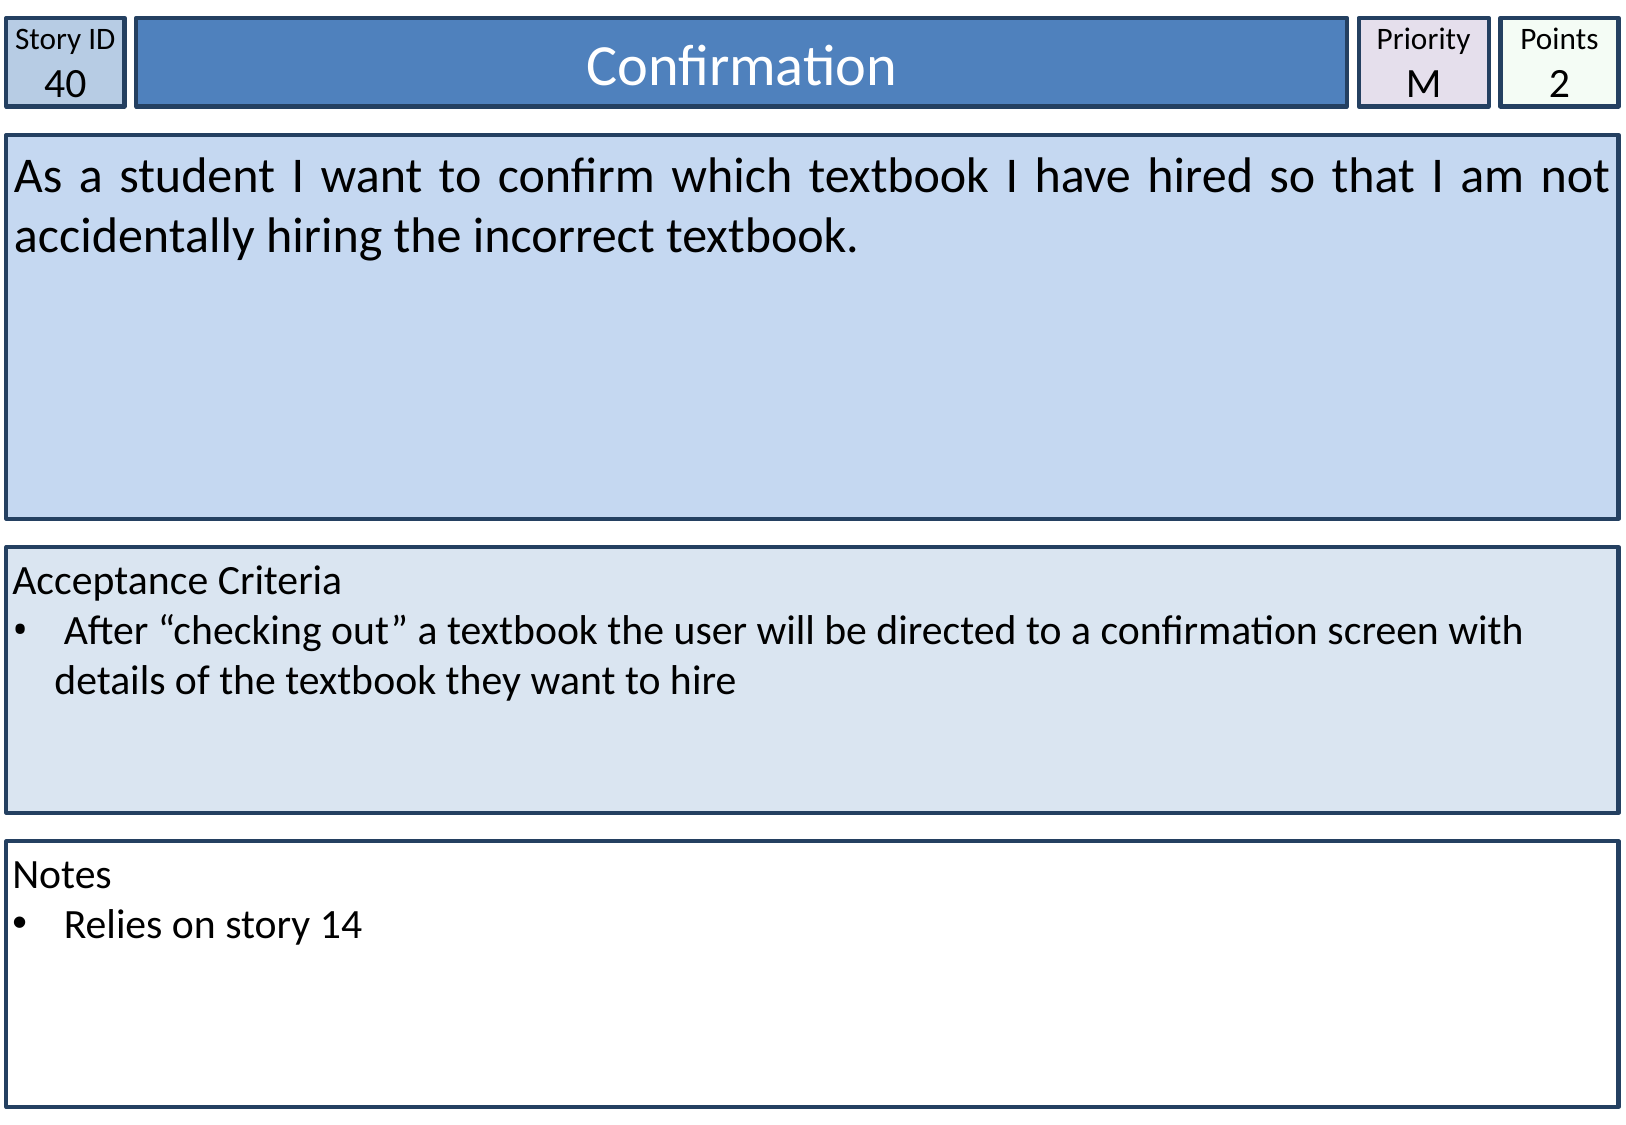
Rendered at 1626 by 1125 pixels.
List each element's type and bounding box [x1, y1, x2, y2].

text_box [1500, 17, 1619, 107]
text_box [6, 17, 125, 107]
text_box [6, 546, 1619, 814]
text_box [136, 17, 1348, 107]
text_box [6, 840, 1619, 1108]
text_box [1358, 17, 1489, 107]
text_box [6, 134, 1619, 519]
